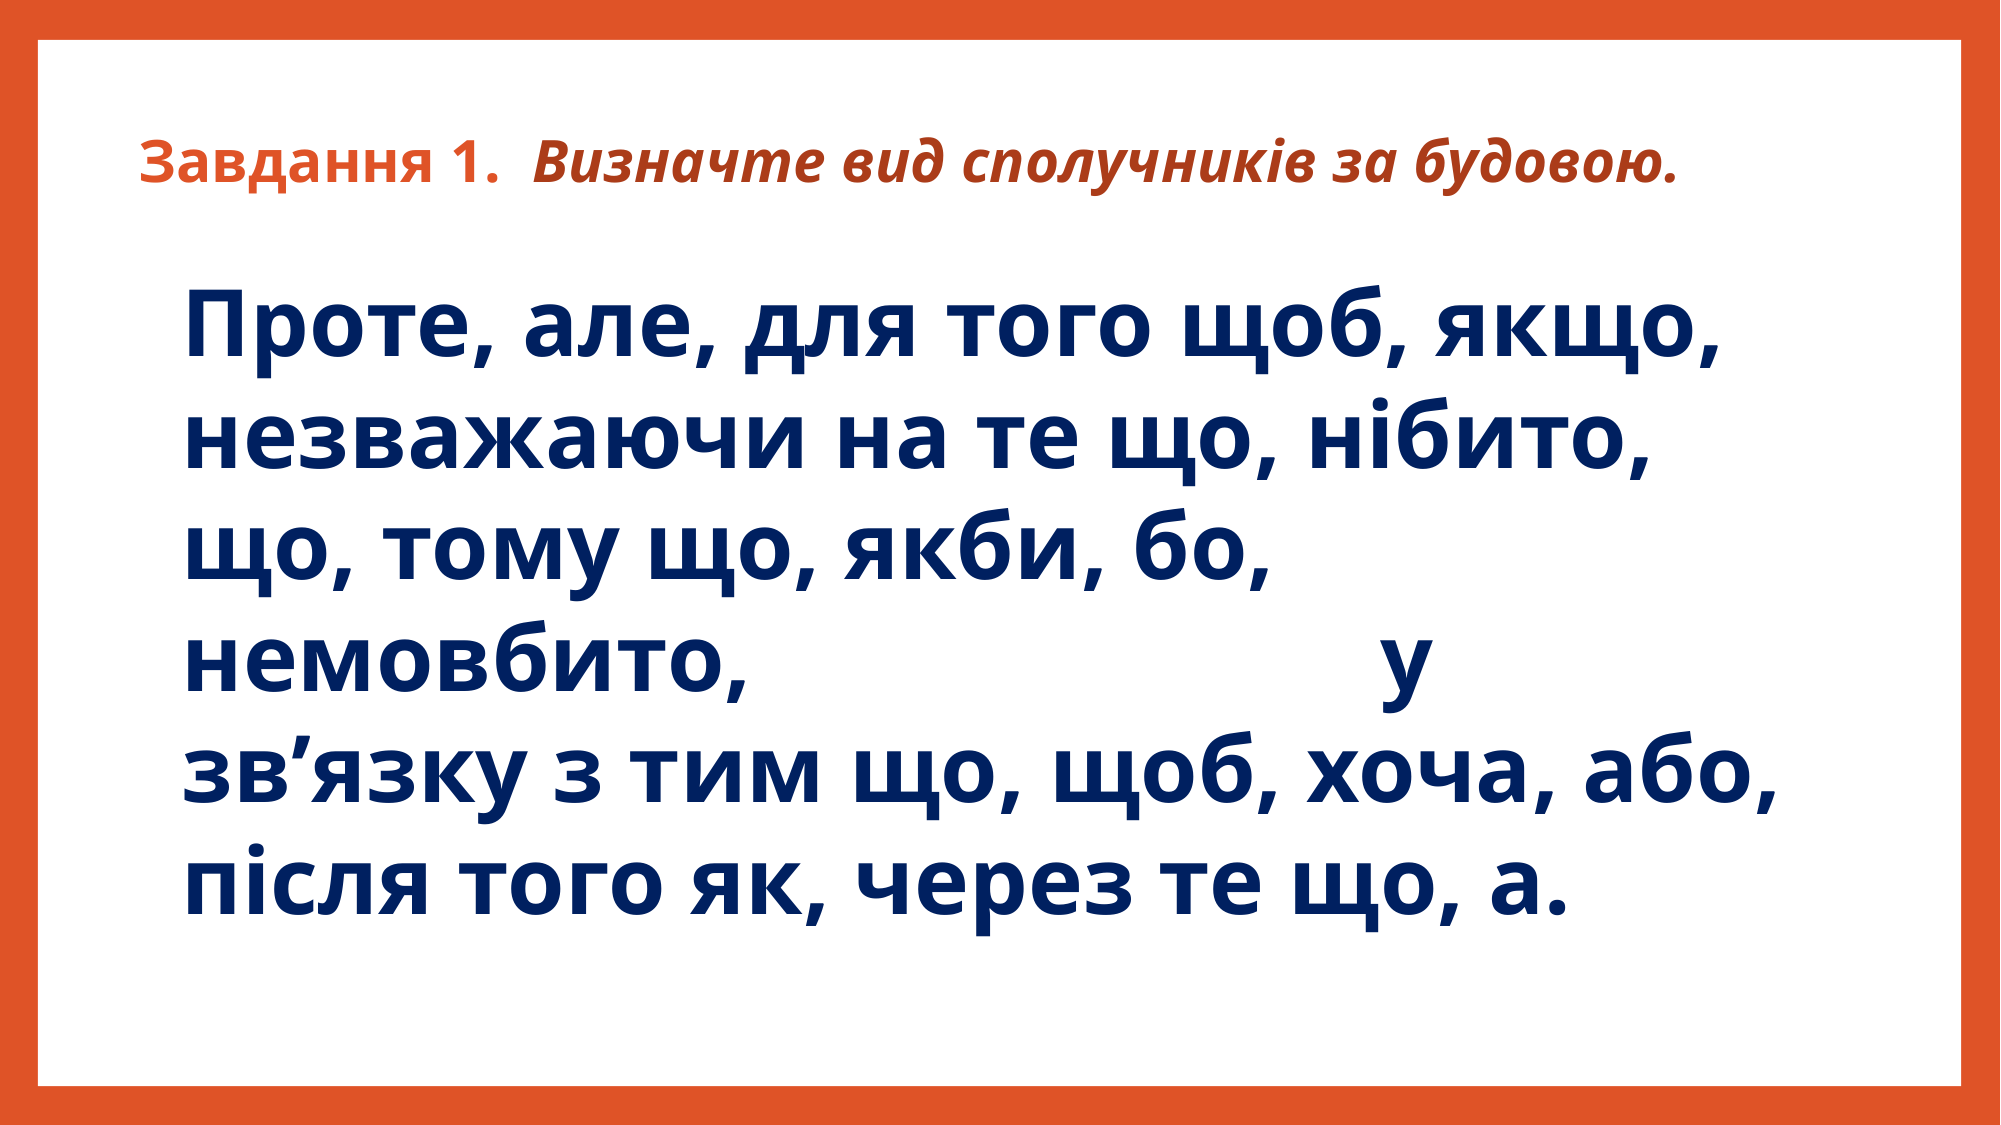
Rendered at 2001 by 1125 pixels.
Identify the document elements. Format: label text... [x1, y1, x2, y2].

list Проте, але, для того щоб, якщо, незважаючи на те що, нібито, що, тому що, якби, бо, немовбито, у зв’язку з тим що, щоб, хоча, або, після того як, через те що, а. [159, 256, 1808, 1000]
title Завдання 1. Визначте вид сполучників за будовою. [123, 99, 1808, 228]
